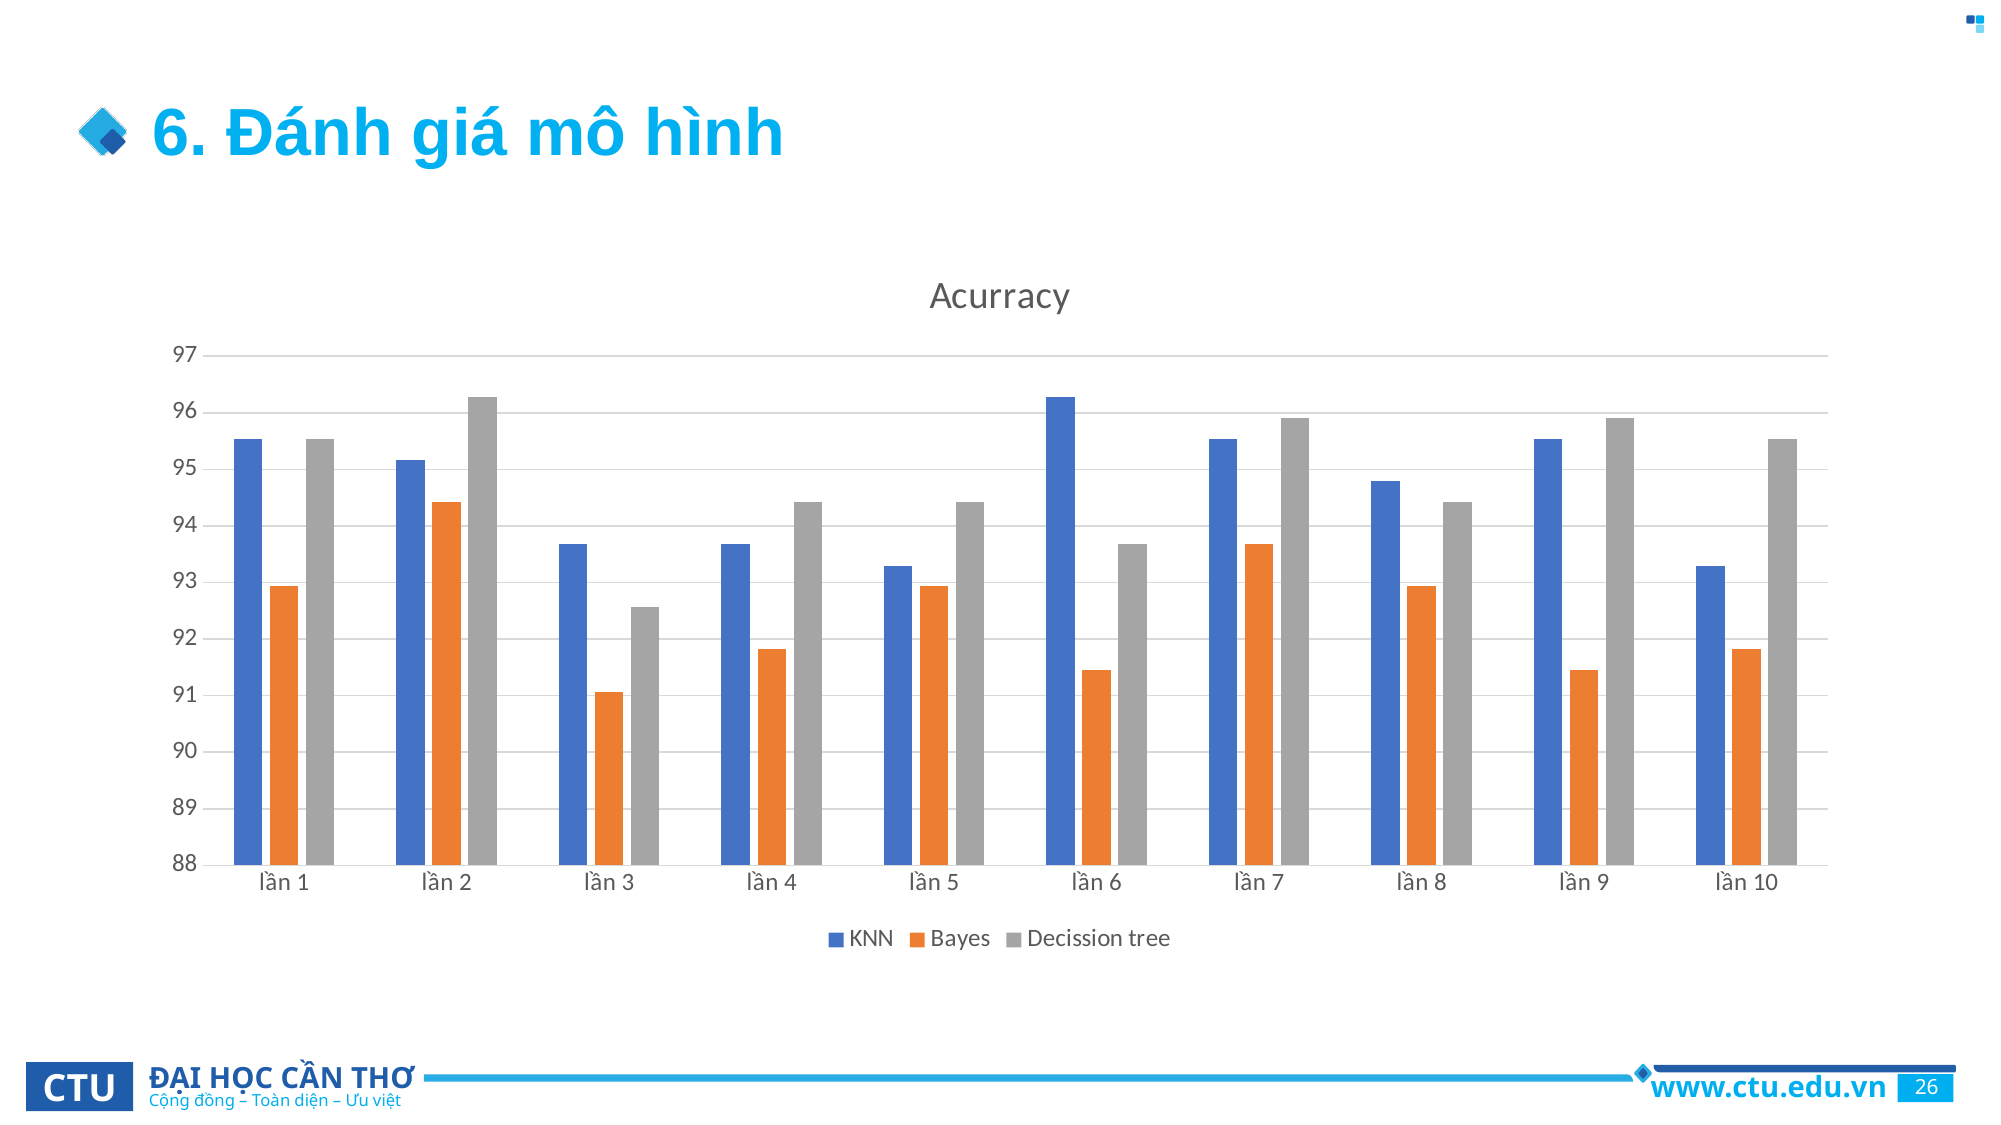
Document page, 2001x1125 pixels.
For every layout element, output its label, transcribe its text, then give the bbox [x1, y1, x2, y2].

picture [78, 107, 127, 156]
chart [137, 244, 1863, 959]
title 6. Đánh giá mô hình [137, 24, 1863, 243]
